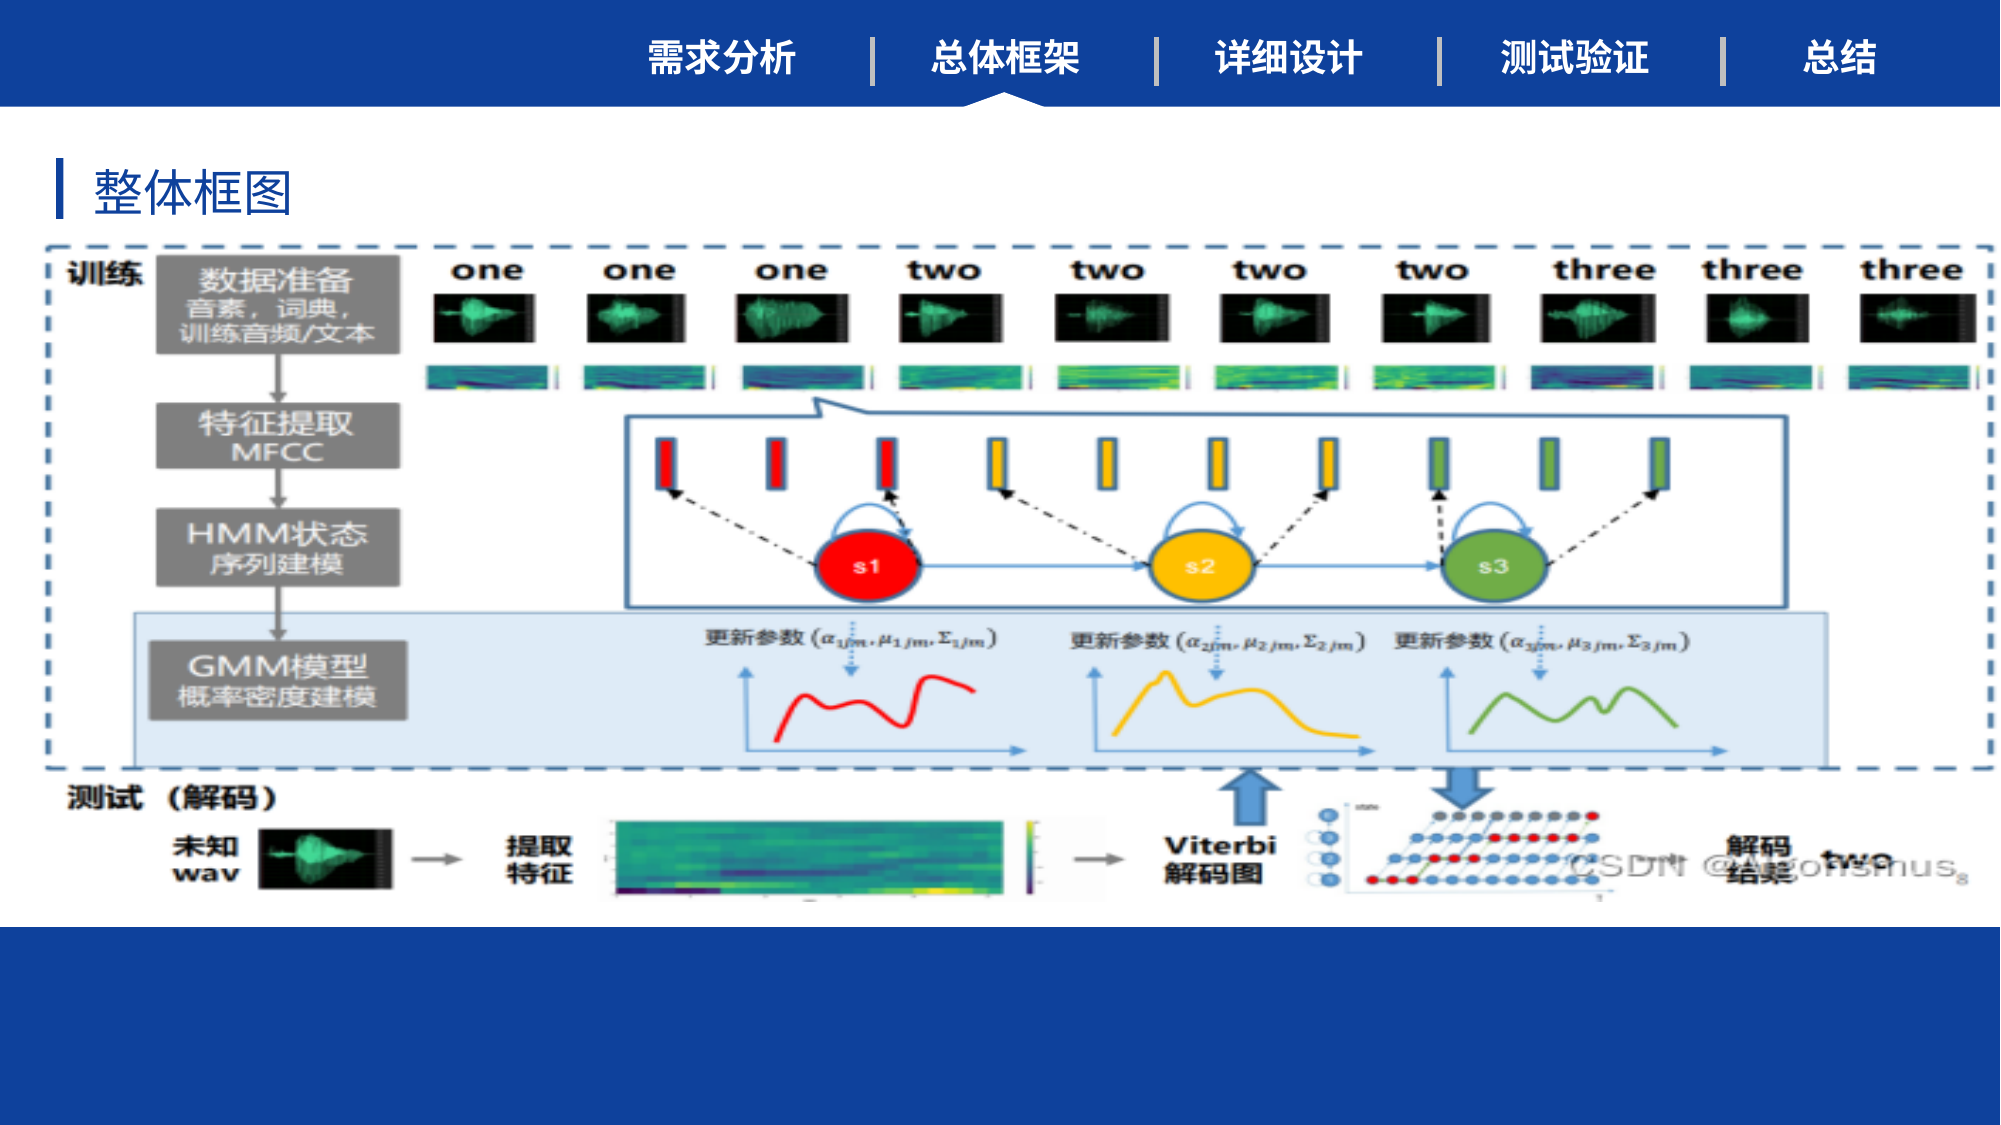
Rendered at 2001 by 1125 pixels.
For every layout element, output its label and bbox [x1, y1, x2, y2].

text_box [56, 153, 310, 230]
text_box [0, 0, 2000, 117]
text_box [0, 926, 2000, 1125]
picture [38, 240, 2000, 902]
